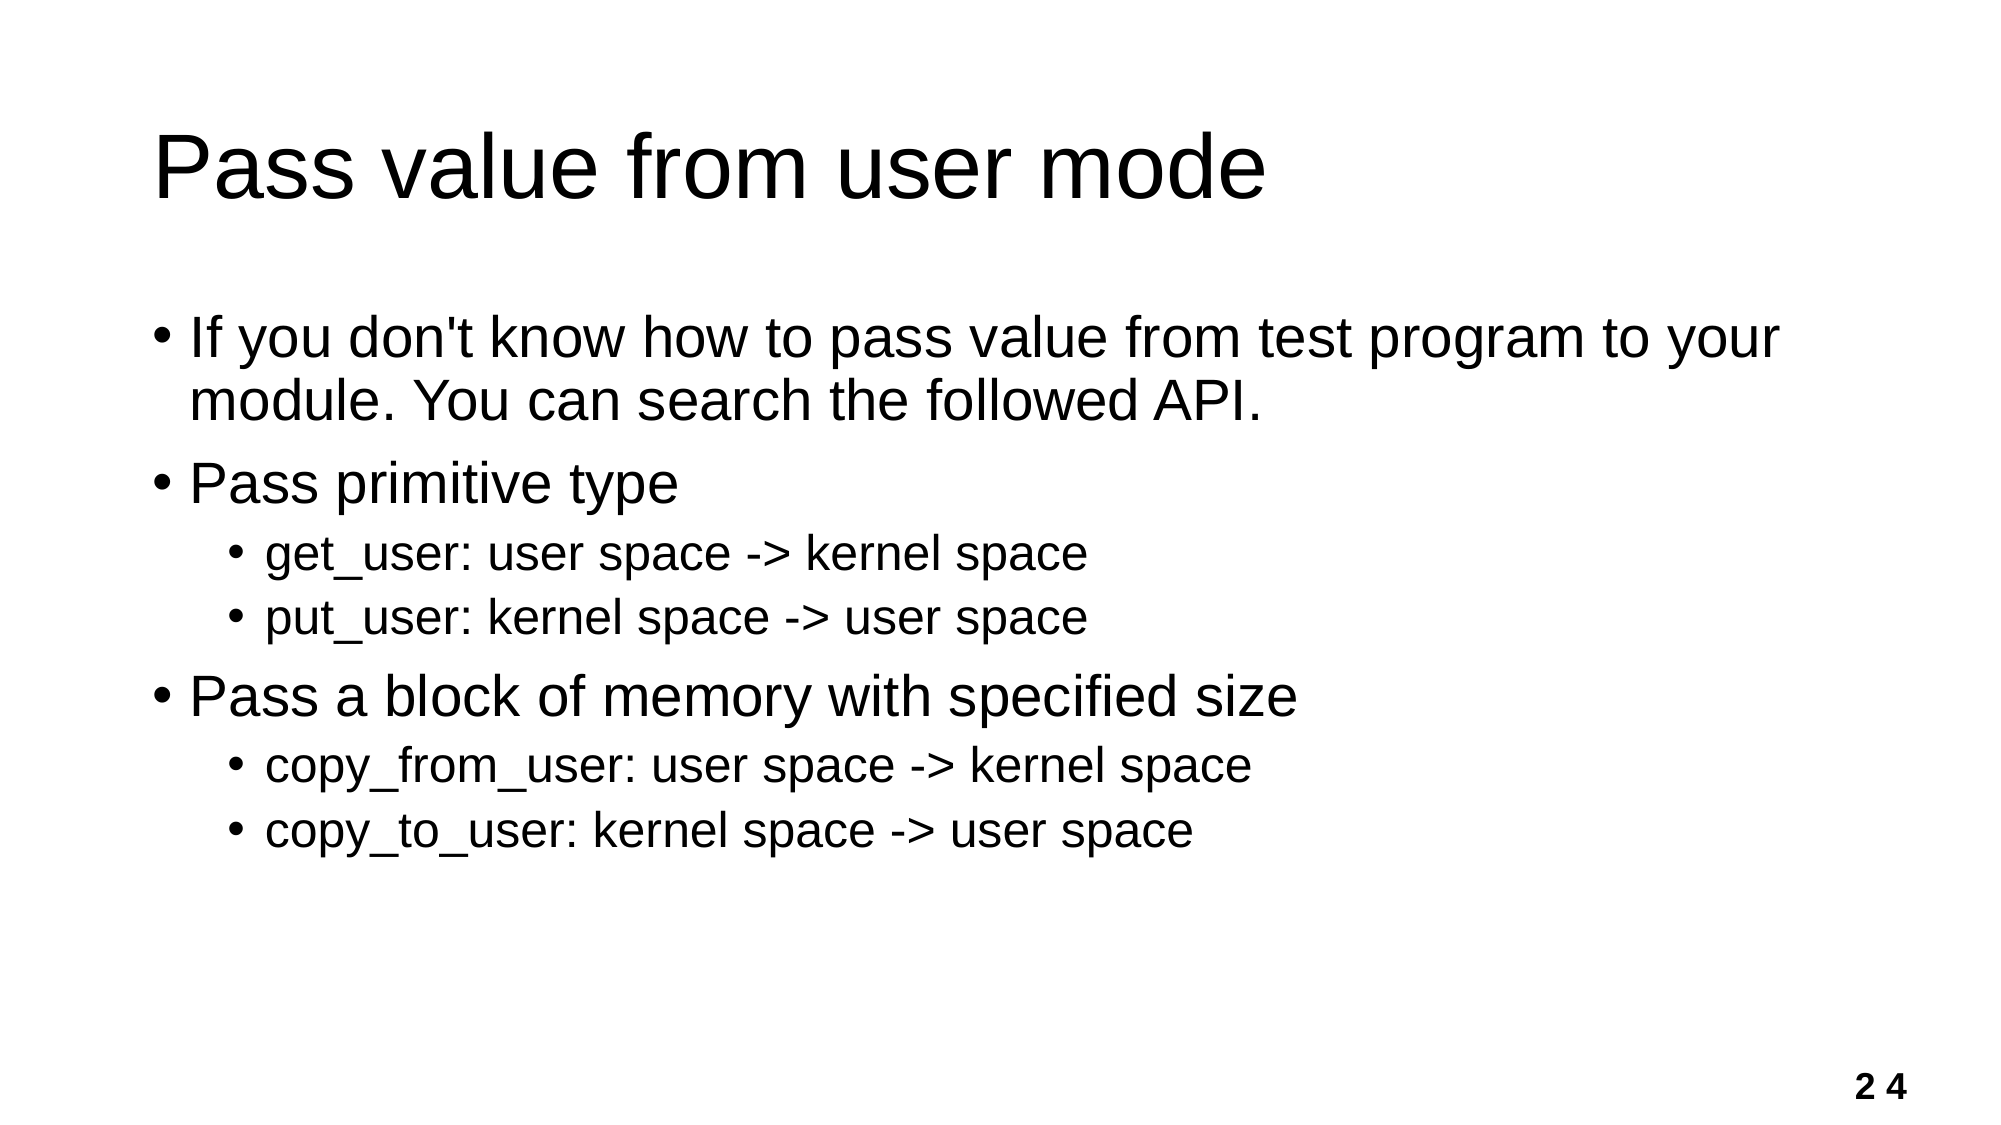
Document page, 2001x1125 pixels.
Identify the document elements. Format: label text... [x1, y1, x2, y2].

text_box 2 4 [1775, 1054, 1986, 1115]
list If you don't know how to pass value from test program to your module. You can search the followed API. Pass primitive type get_user: user space -> kernel space put_user: kernel space -> user space Pass a block of memory with specified size copy_from_user: user space -> kernel space copy_to_user: kernel space -> user space [137, 299, 1863, 1014]
title Pass value from user mode [137, 59, 1863, 278]
